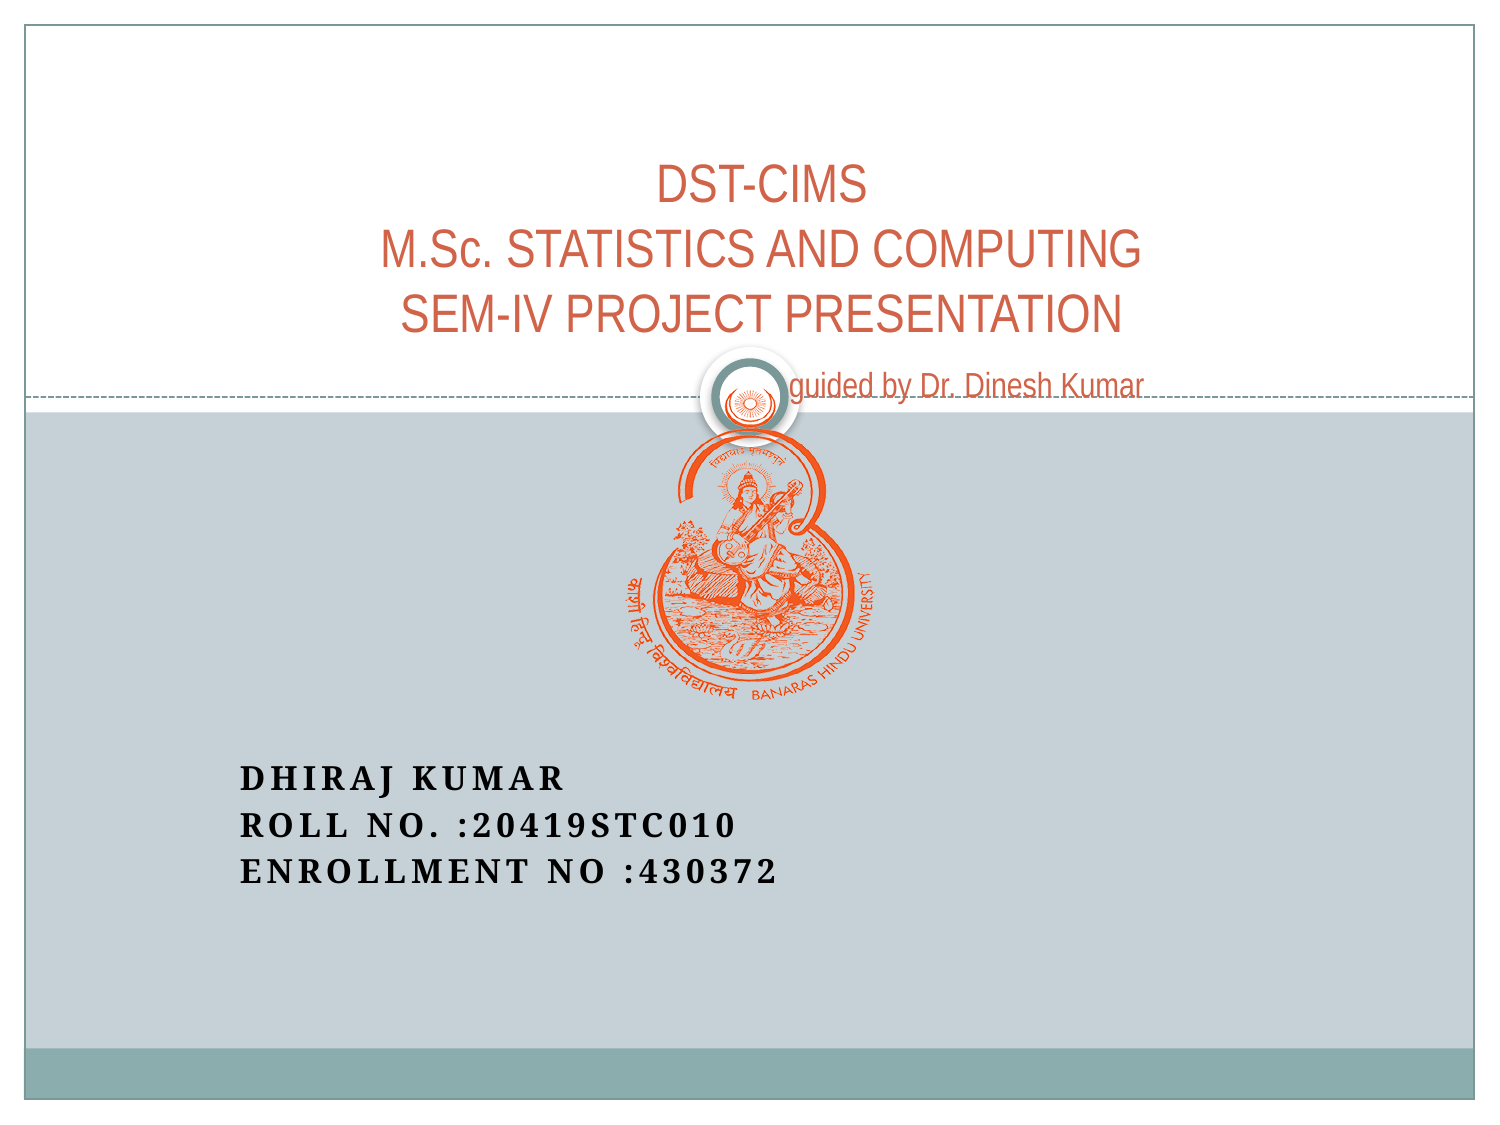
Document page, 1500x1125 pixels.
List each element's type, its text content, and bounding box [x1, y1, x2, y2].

title DST-CIMS M.Sc. STATISTICS AND COMPUTING SEM-IV PROJECT PRESENTATION guided by Dr. Dinesh Kumar [125, 137, 1400, 417]
picture [624, 387, 876, 701]
subtitle DHIRAJ KUMAR ROLL NO. :20419STC010 ENROLLMENT NO :430372 [225, 750, 1275, 1038]
